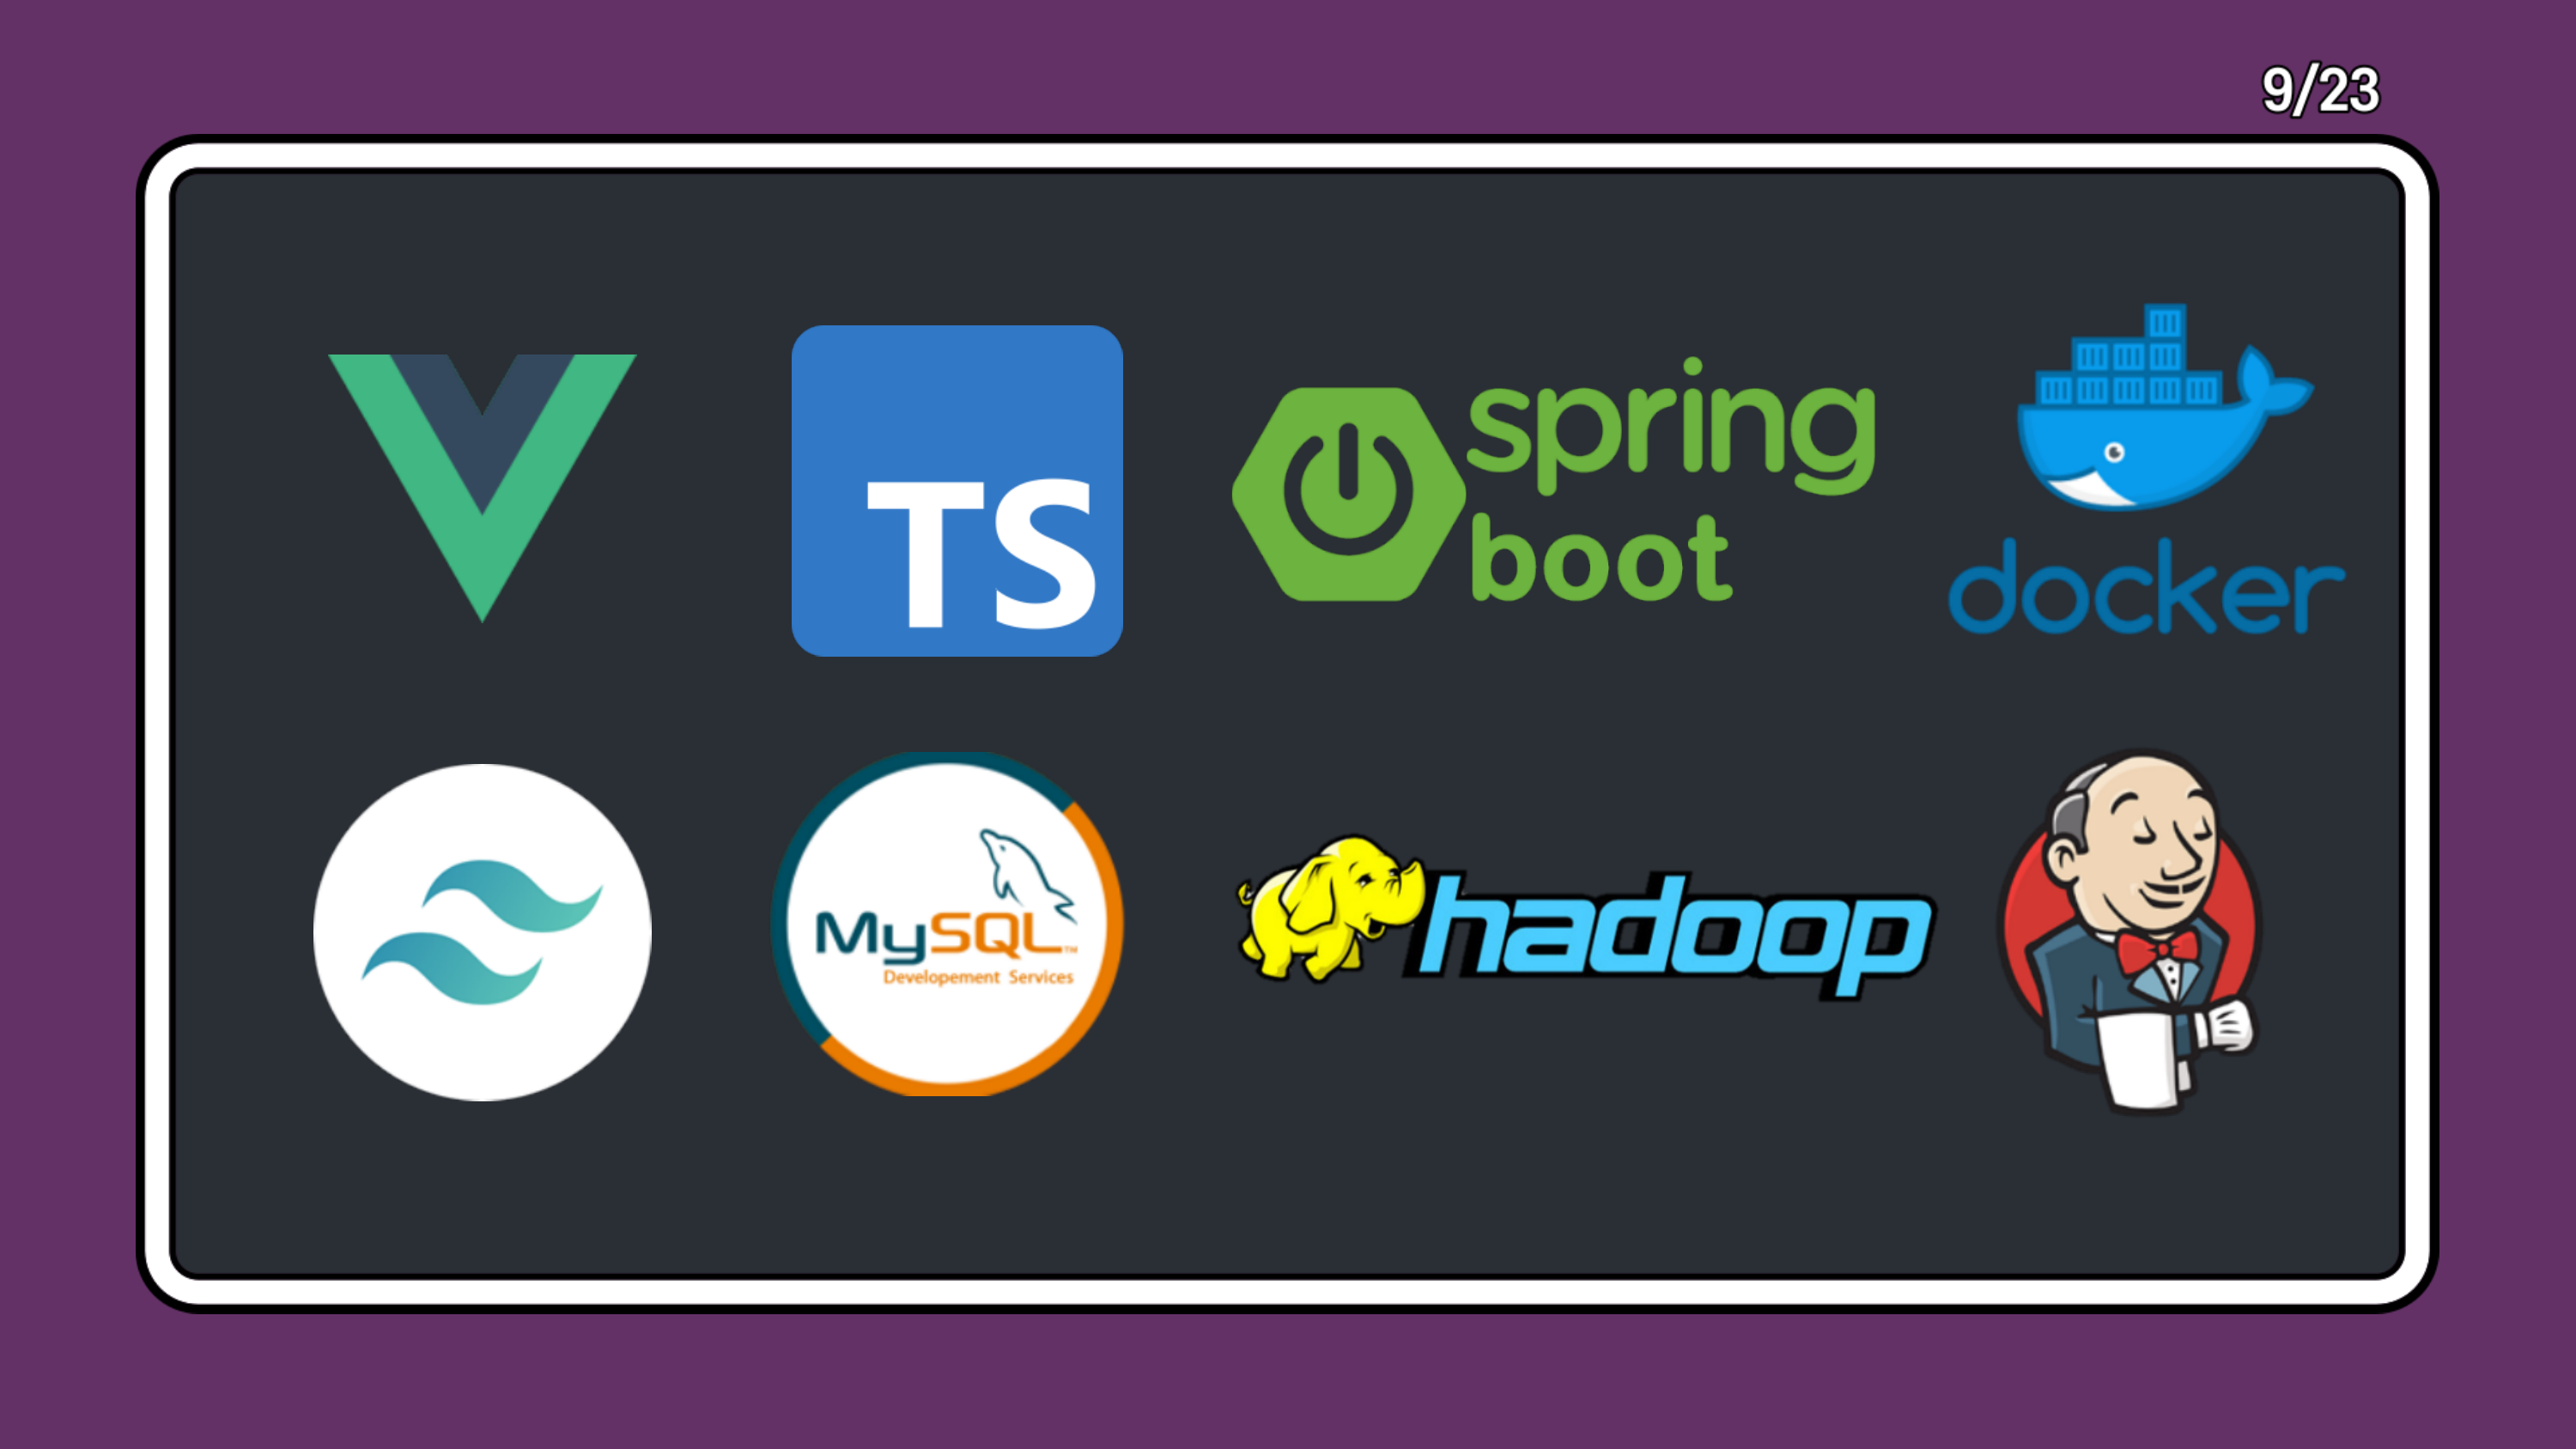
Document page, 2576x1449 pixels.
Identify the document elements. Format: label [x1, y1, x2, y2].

text_box [1913, 269, 2383, 670]
text_box [739, 752, 1175, 1096]
picture [2073, 28, 2447, 197]
text_box [327, 355, 637, 623]
text_box [1223, 758, 1951, 1090]
text_box [1815, 732, 2480, 1133]
text_box [1225, 320, 1887, 668]
text_box [136, 134, 2439, 1315]
text_box [313, 763, 652, 1101]
text_box [791, 325, 1123, 657]
